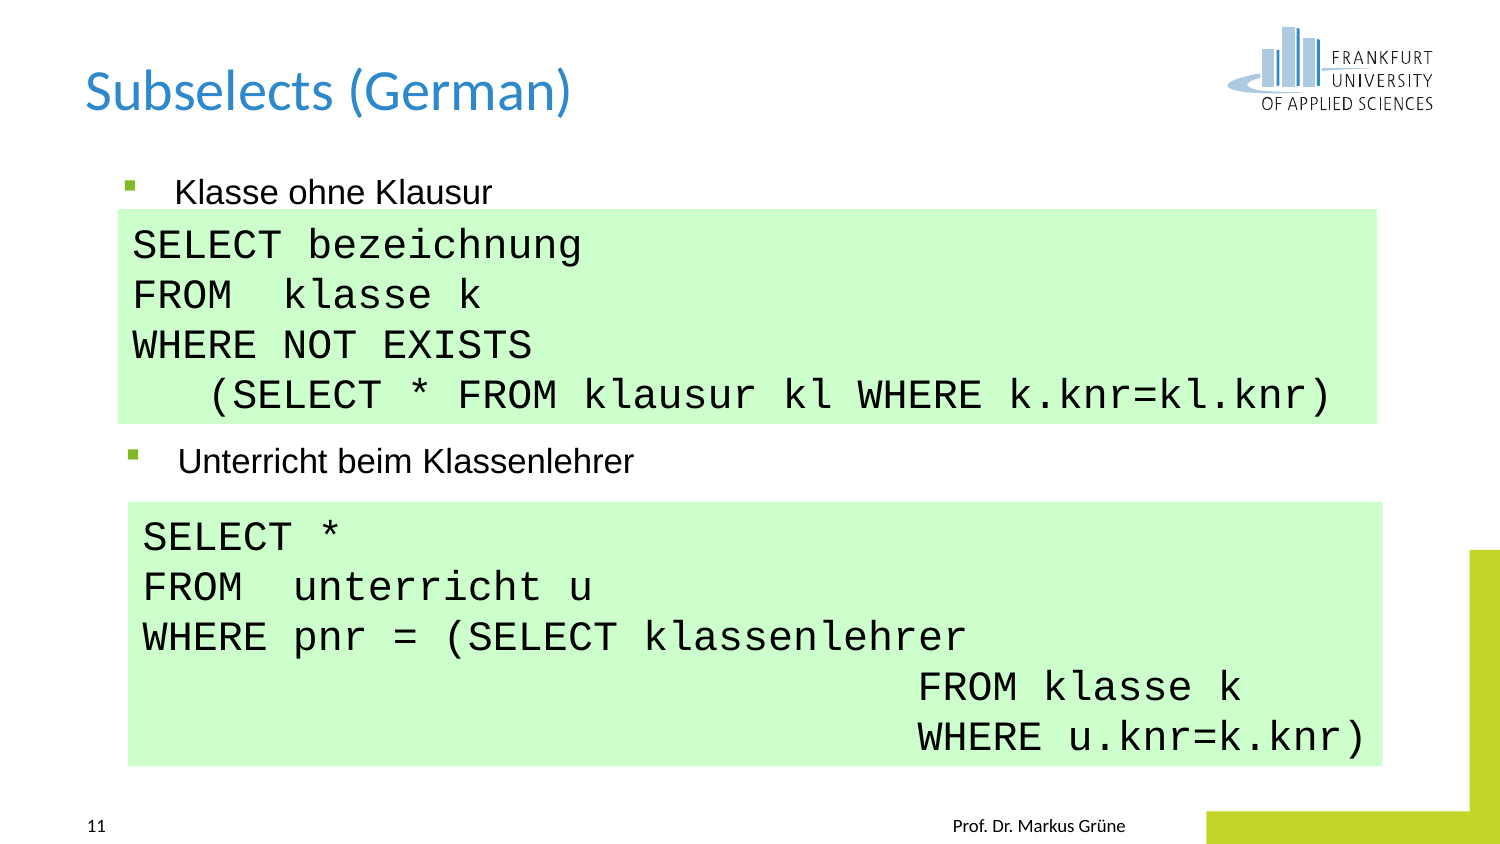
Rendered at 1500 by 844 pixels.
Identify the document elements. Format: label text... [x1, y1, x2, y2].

text_box SELECT * FROM unterricht u WHERE pnr = (SELECT klassenlehrer FROM klasse k WHERE u.knr=k.knr) [128, 501, 1383, 767]
text_box 11 [86, 813, 123, 837]
title Subselects (German) [85, 20, 1435, 122]
text_box Prof. Dr. Markus Grüne [952, 813, 1126, 837]
text_box SELECT bezeichnung FROM klasse k WHERE NOT EXISTS (SELECT * FROM klausur kl WHERE k.knr=kl.knr) [117, 209, 1377, 424]
text_box Unterricht beim Klassenlehrer [110, 430, 863, 488]
text_box Klasse ohne Klausur [107, 161, 658, 219]
